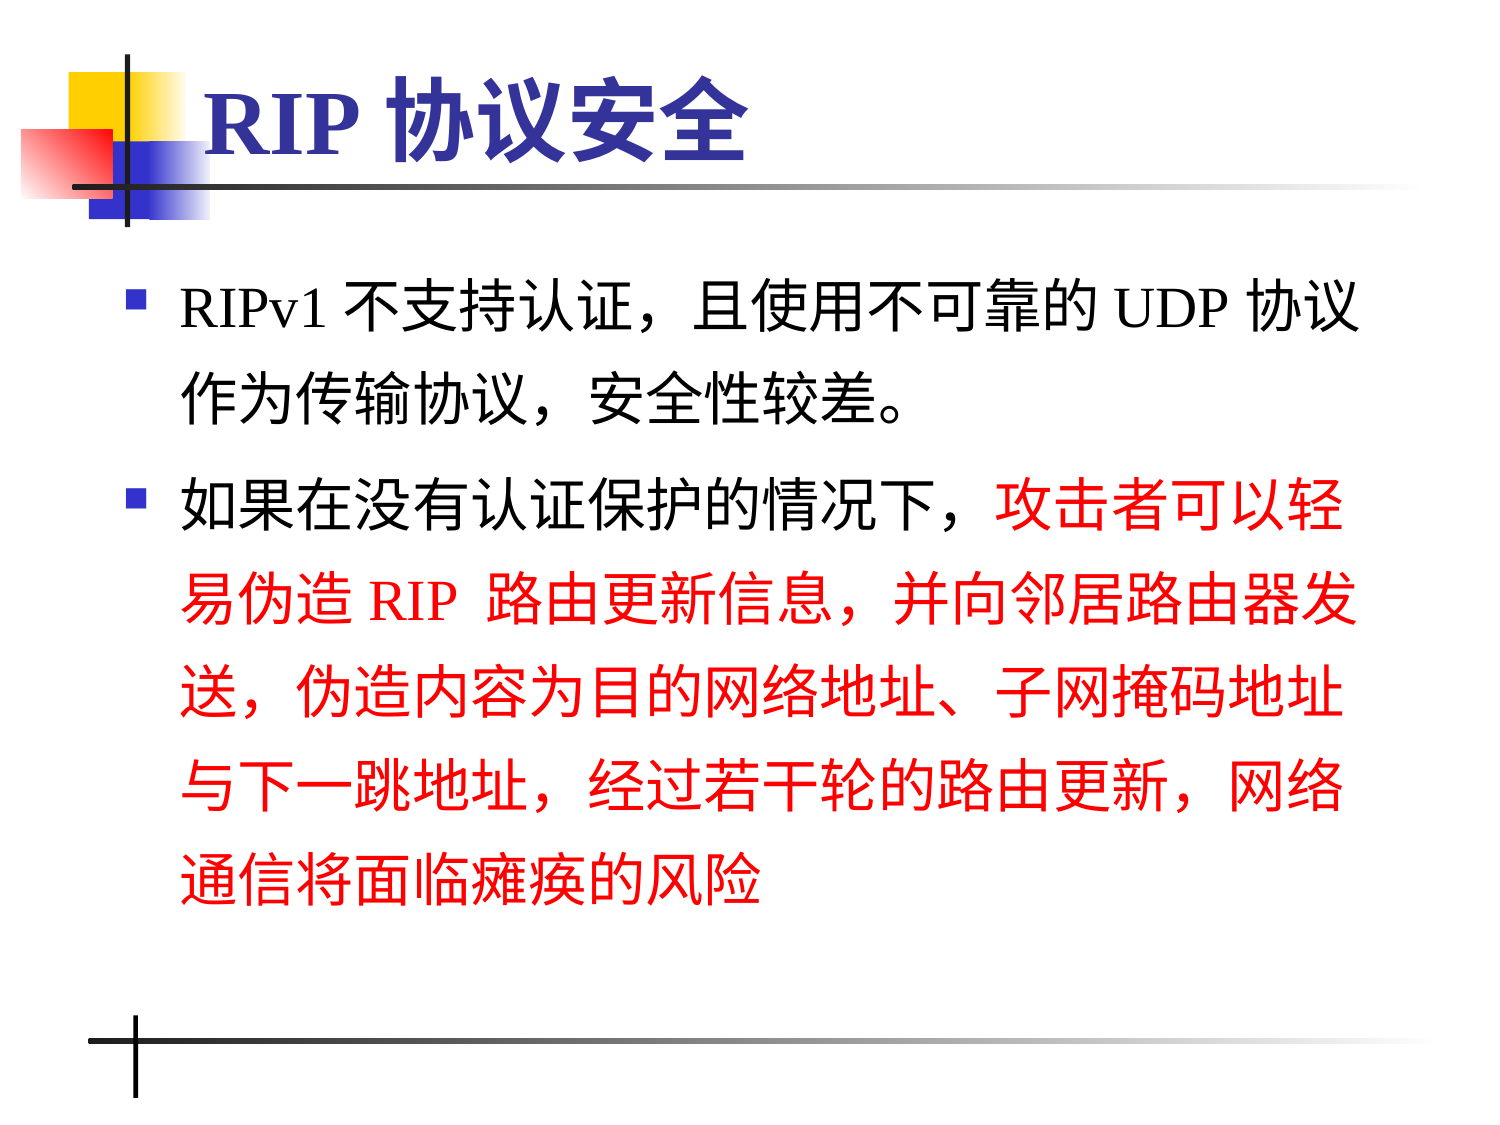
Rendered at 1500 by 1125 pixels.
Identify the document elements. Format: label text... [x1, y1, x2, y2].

title RIP协议安全 [188, 23, 1468, 181]
list RIPv1不支持认证，且使用不可靠的UDP协议作为传输协议，安全性较差。 如果在没有认证保护的情况下，攻击者可以轻易伪造RIP 路由更新信息，并向邻居路由器发送，伪造内容为目的网络地址、子网掩码地址与下一跳地址，经过若干轮的路由更新，网络通信将面临瘫痪的风险 [107, 237, 1384, 913]
